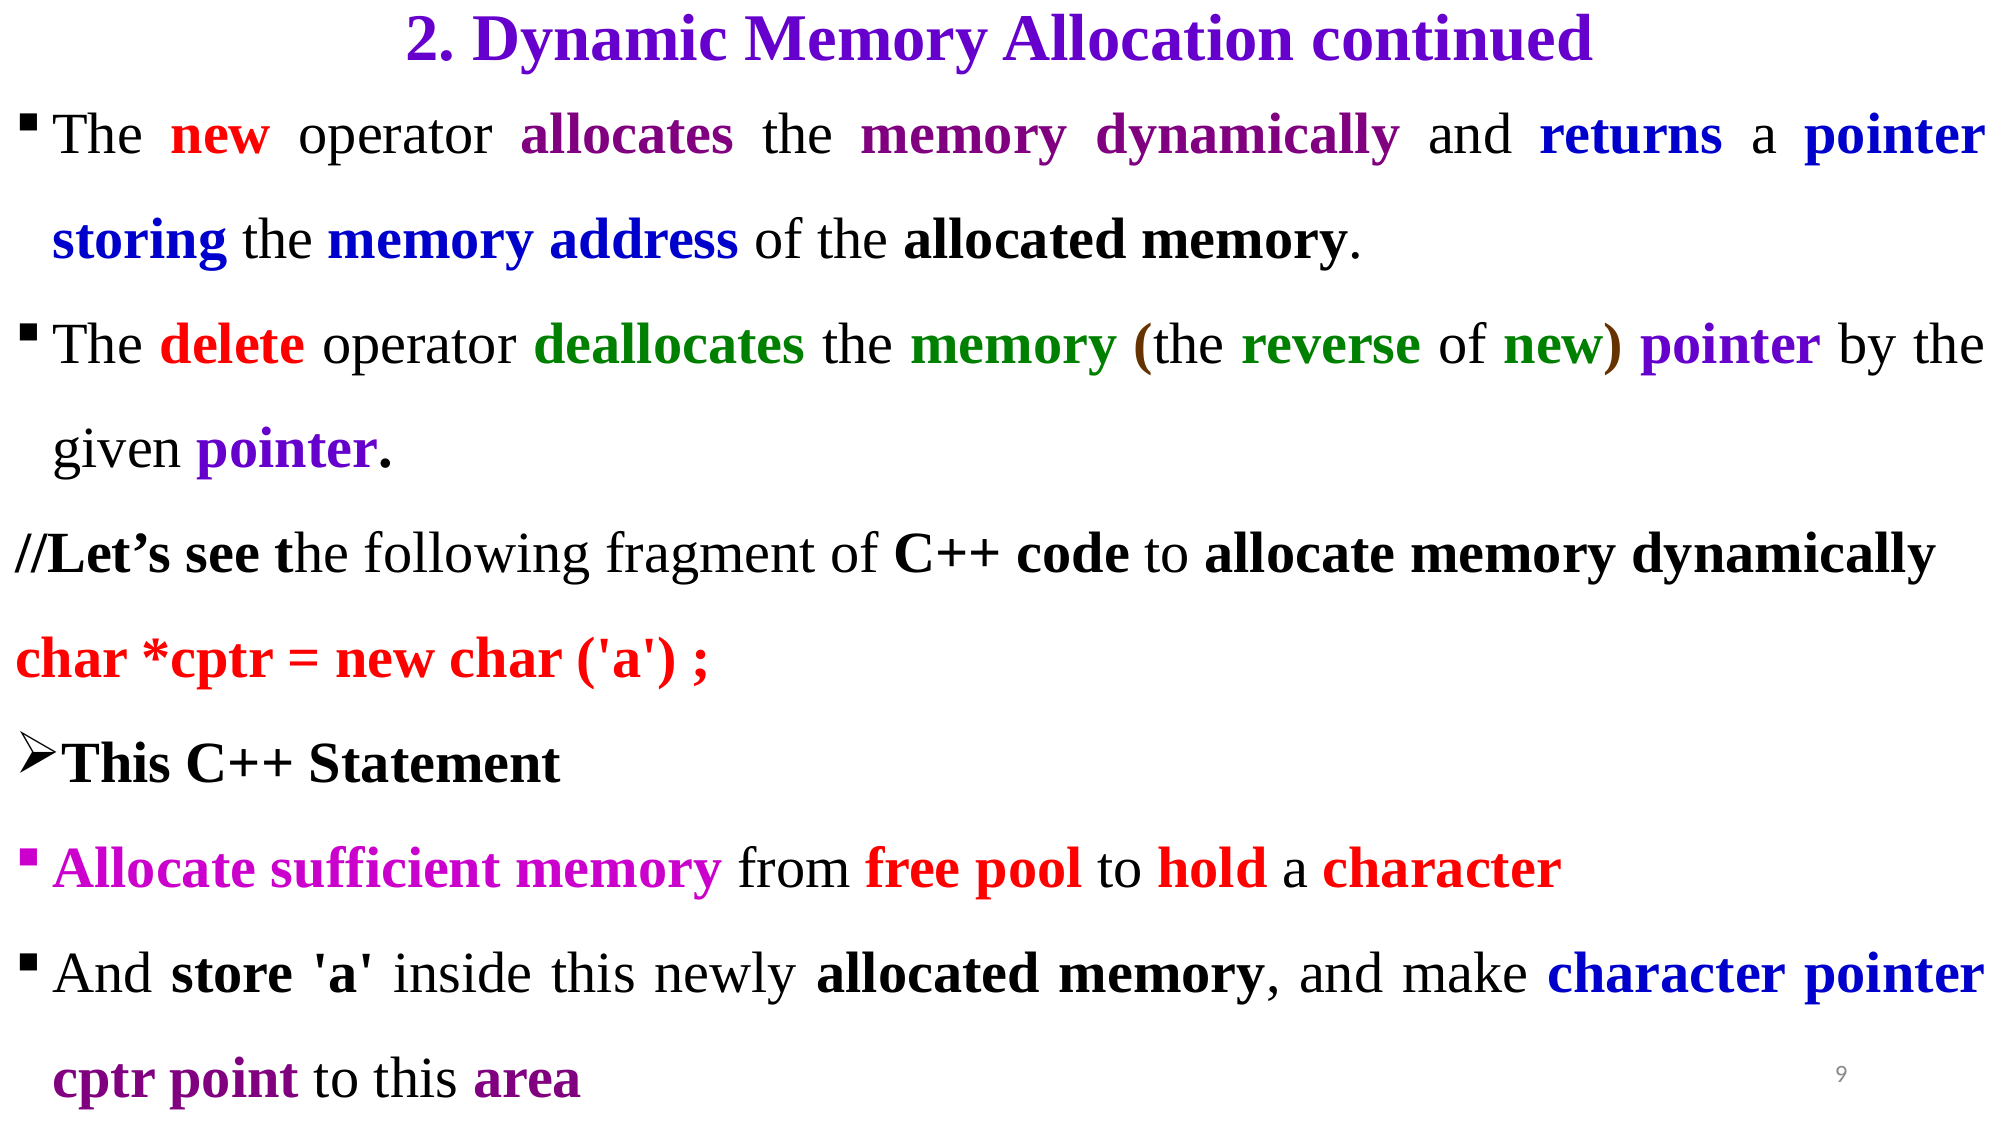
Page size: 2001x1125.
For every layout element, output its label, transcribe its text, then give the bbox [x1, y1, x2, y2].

slide_number 9 [1412, 1042, 1863, 1103]
title 2. Dynamic Memory Allocation continued [137, 0, 1863, 52]
list The new operator allocates the memory dynamically and returns a pointer storing the memory address of the allocated memory. The delete operator deallocates the memory (the reverse of new) pointer by the given pointer. //Let’s see the following fragment of C++ code to allocate memory dynamically char *cptr = new char ('a') ; This C++ Statement Allocate sufficient memory from free pool to hold a character And store 'a' inside this newly allocated memory, and make character pointer cptr point to this area [0, 52, 2000, 1103]
